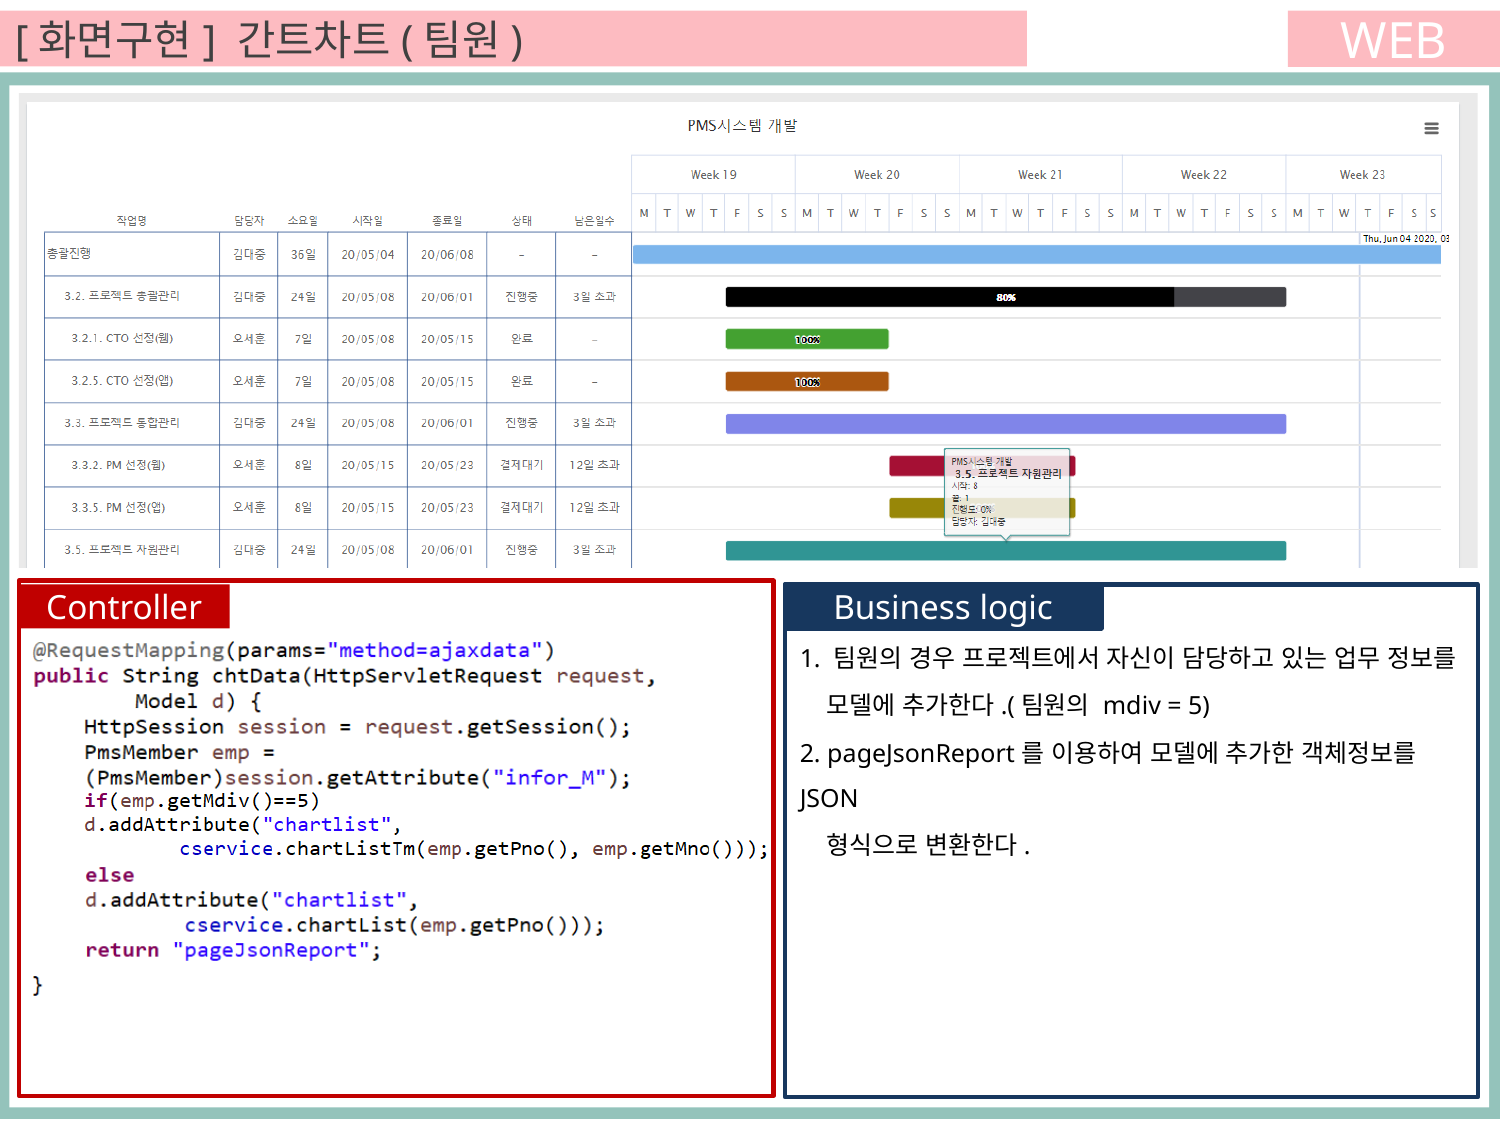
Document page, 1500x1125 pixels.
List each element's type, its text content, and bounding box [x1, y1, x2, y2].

picture [18, 93, 1478, 568]
text_box WEB [1286, 9, 1500, 69]
text_box [화면구현] 간트차트(팀원) [0, 9, 1029, 68]
picture [29, 638, 771, 965]
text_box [0, 72, 1500, 1120]
picture [29, 973, 44, 1000]
